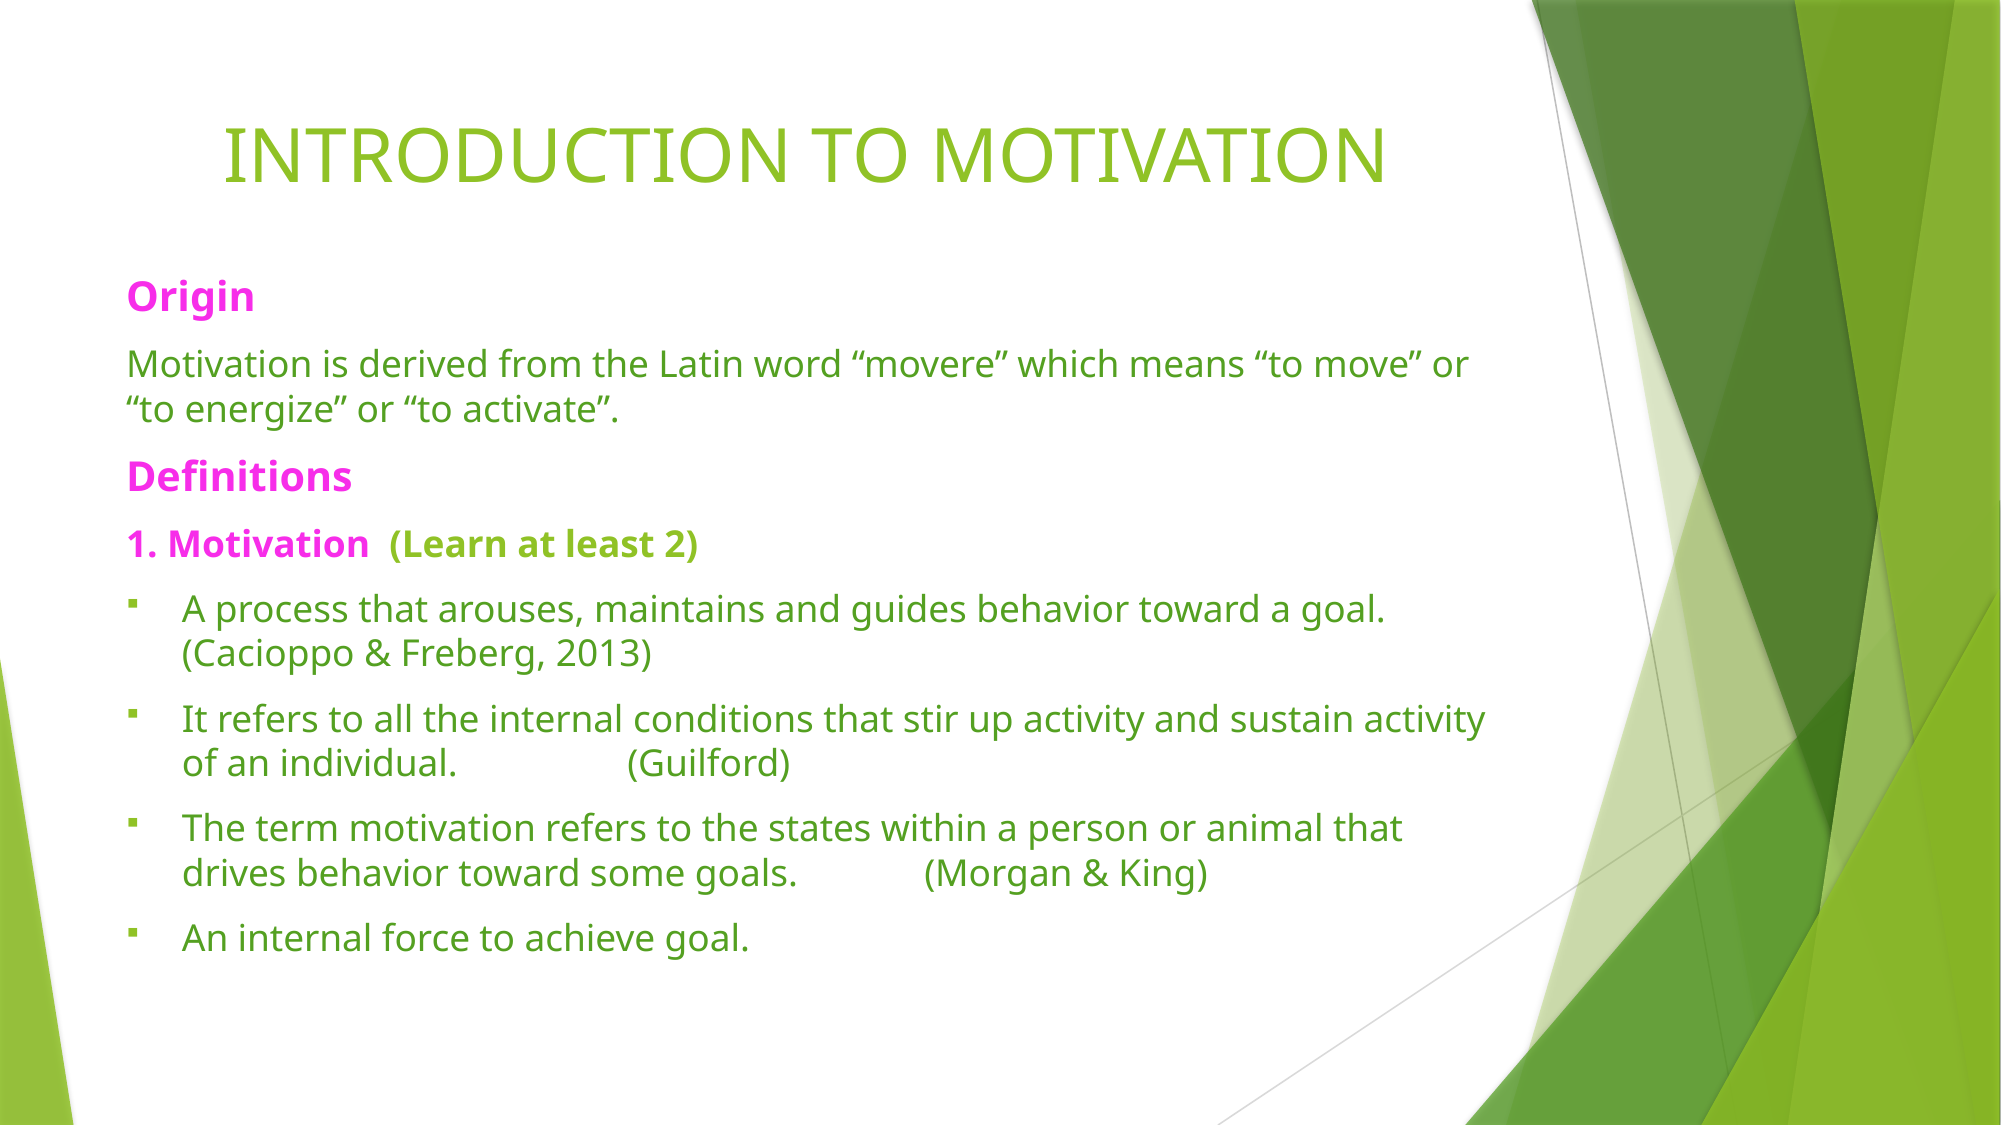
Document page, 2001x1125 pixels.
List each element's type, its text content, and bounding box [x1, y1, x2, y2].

list Origin Motivation is derived from the Latin word “movere” which means “to move” or “to energize” or “to activate”. Definitions 1. Motivation (Learn at least 2) A process that arouses, maintains and guides behavior toward a goal. (Cacioppo & Freberg, 2013) It refers to all the internal conditions that stir up activity and sustain activity of an individual. (Guilford) The term motivation refers to the states within a person or animal that drives behavior toward some goals. (Morgan & King) An internal force to achieve goal. [111, 263, 1522, 992]
title INTRODUCTION TO MOTIVATION [111, 99, 1522, 247]
